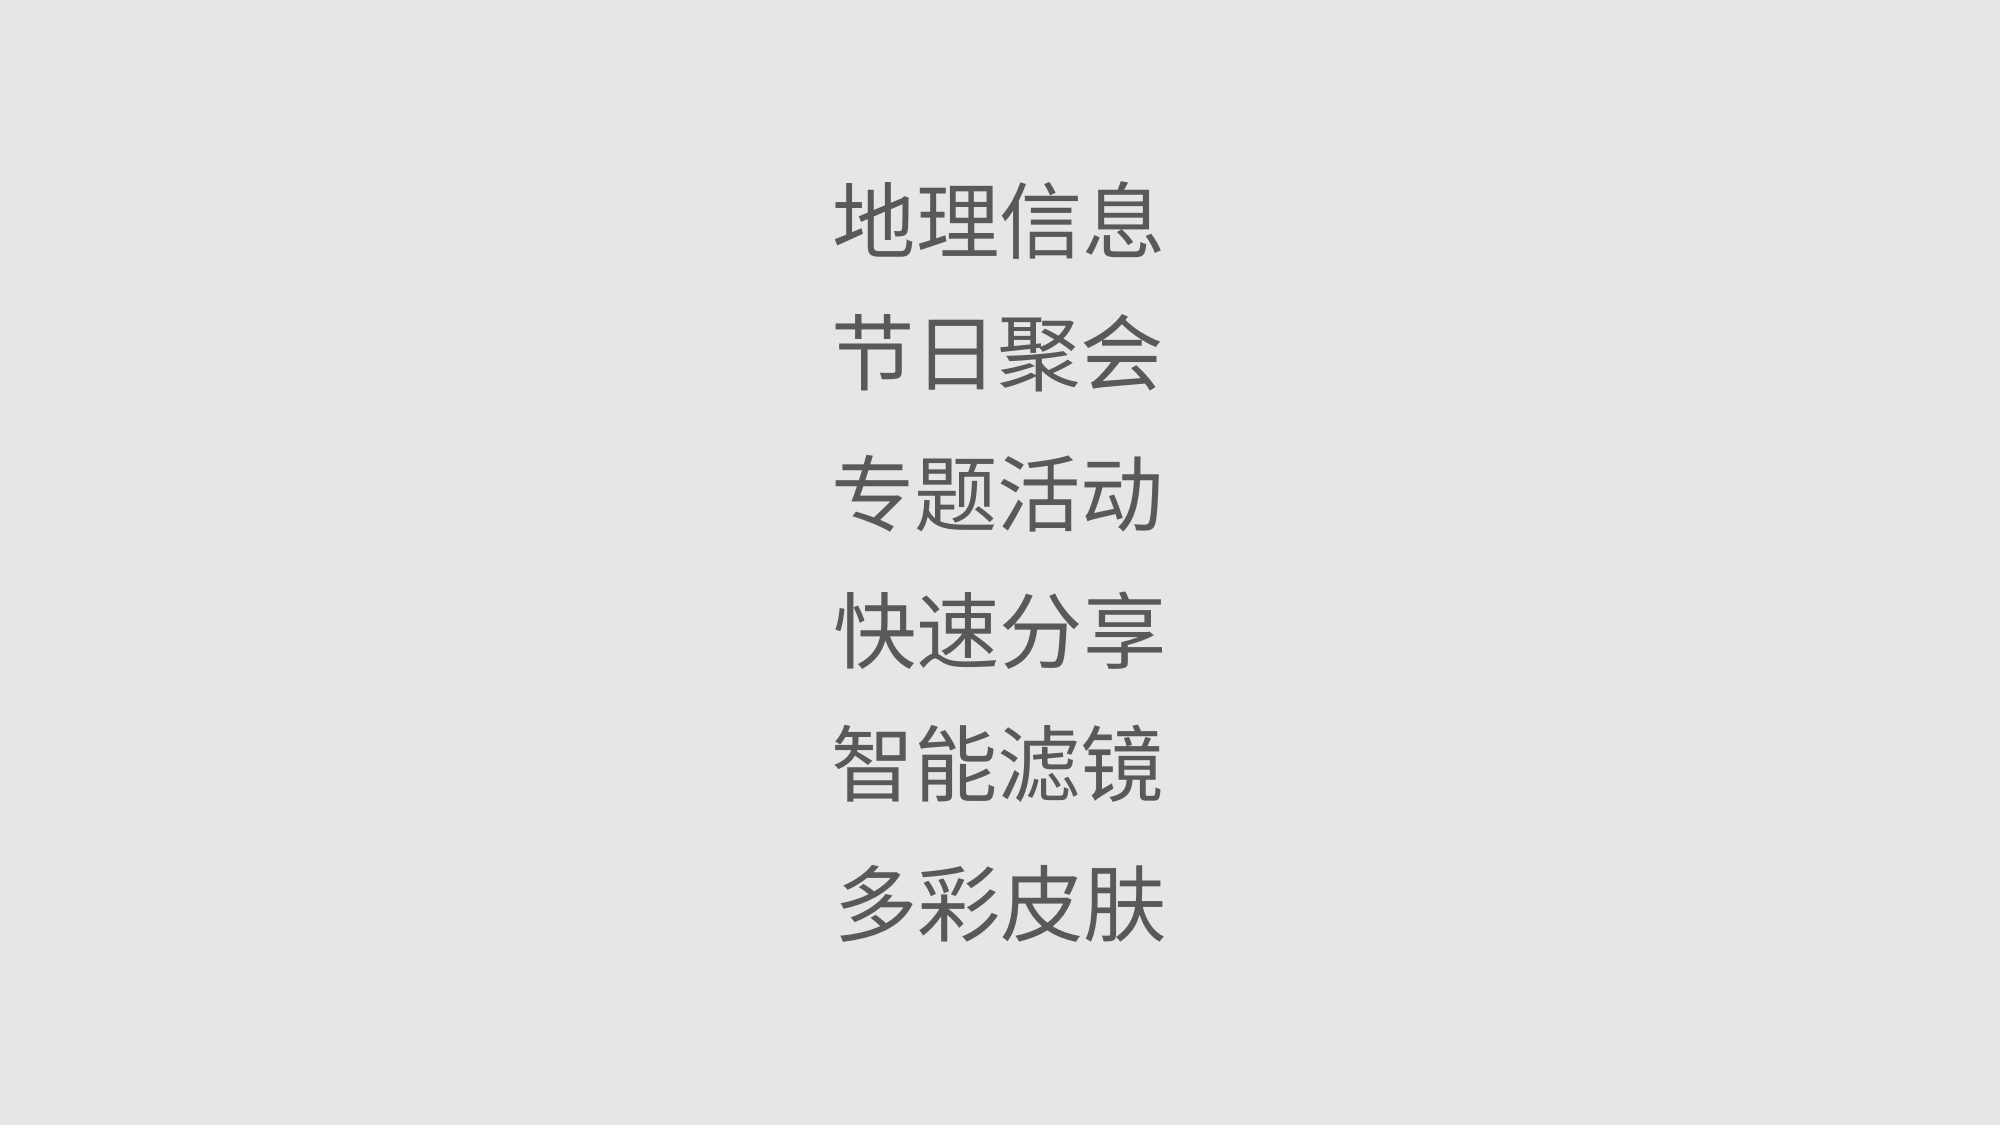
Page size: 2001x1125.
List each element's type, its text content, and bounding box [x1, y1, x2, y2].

text_box 智能滤镜 [816, 705, 1179, 820]
text_box 专题活动 [816, 435, 1179, 550]
text_box 多彩皮肤 [819, 844, 1183, 960]
text_box 快速分享 [818, 571, 1182, 687]
text_box 地理信息 [817, 161, 1181, 277]
text_box 节日聚会 [816, 294, 1179, 410]
